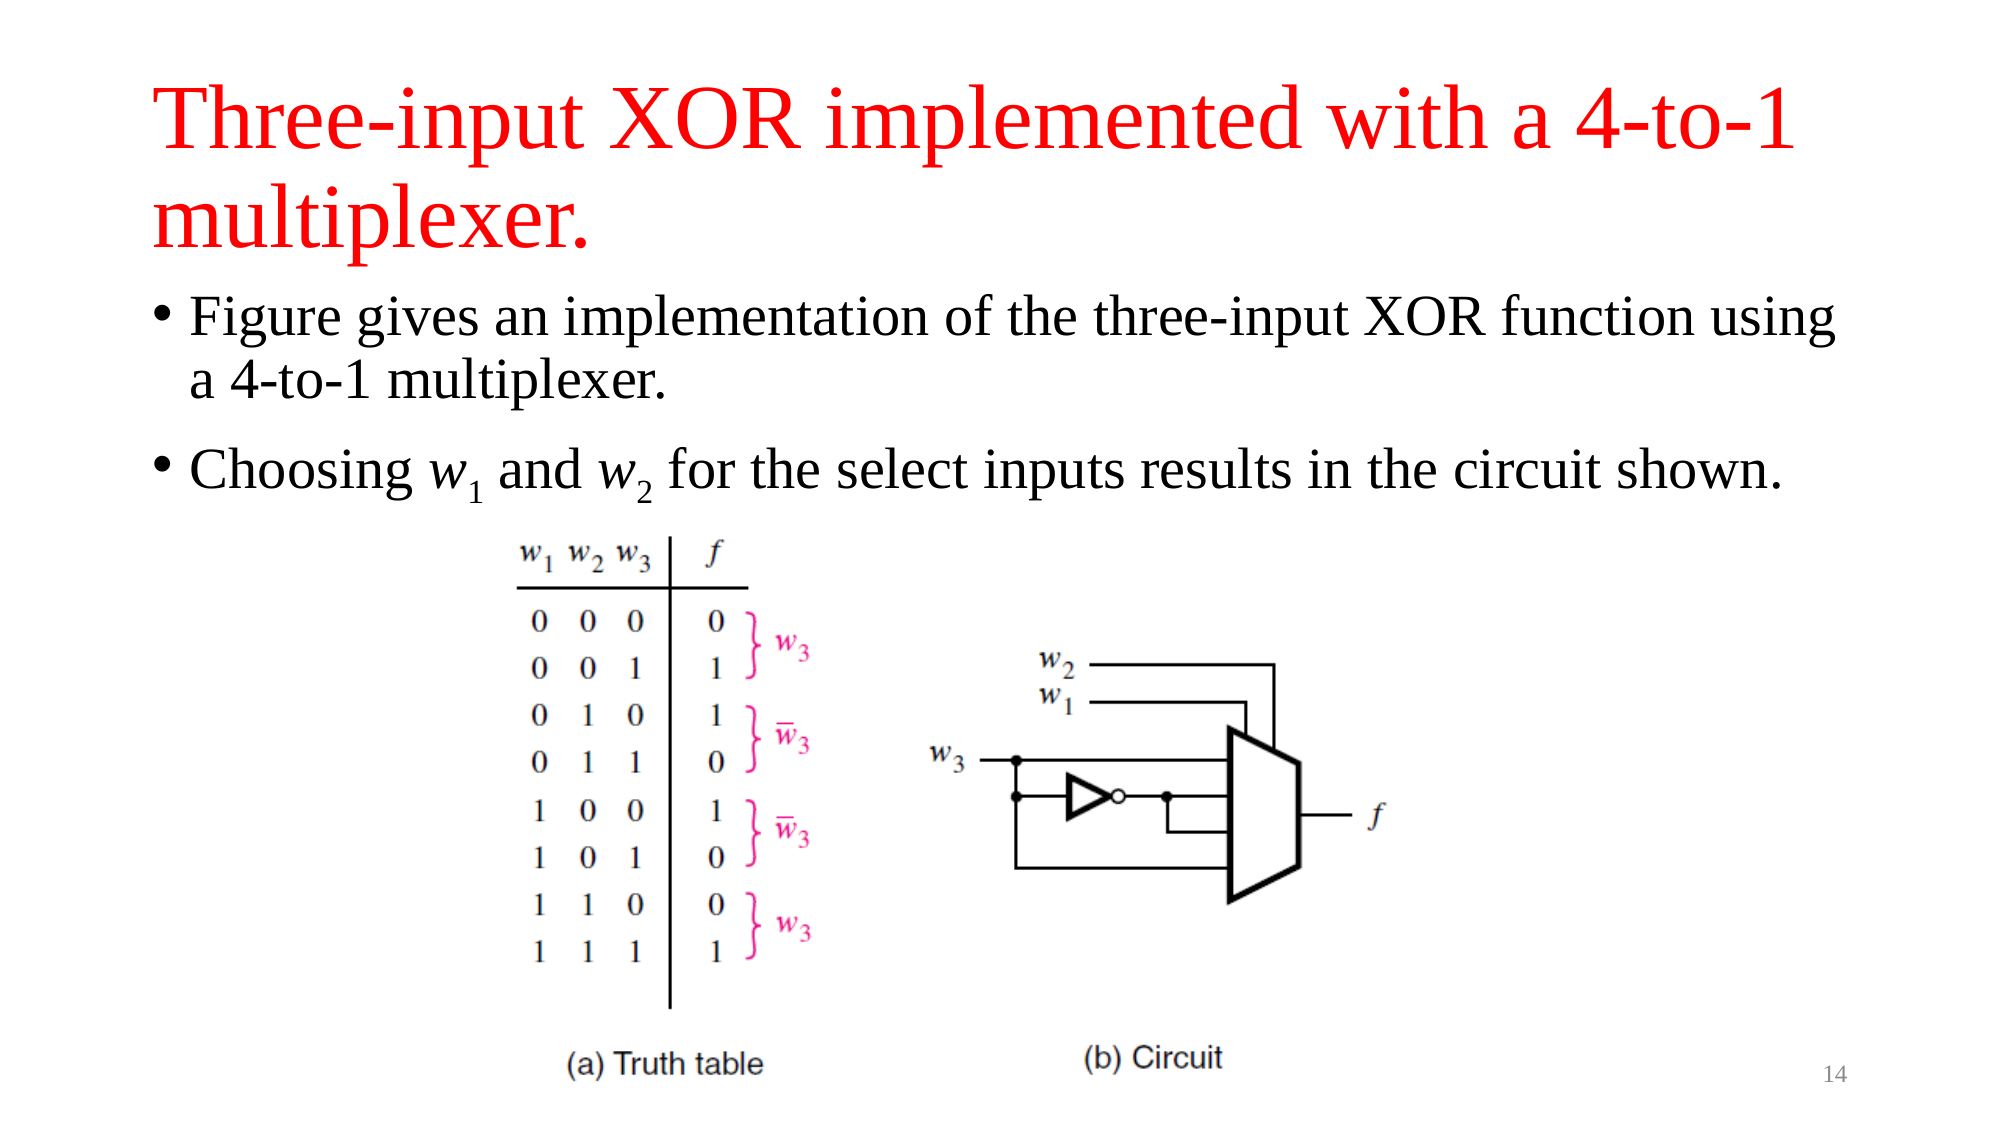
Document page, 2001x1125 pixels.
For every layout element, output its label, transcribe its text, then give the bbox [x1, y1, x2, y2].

slide_number 14 [1412, 1042, 1863, 1103]
list Figure gives an implementation of the three-input XOR function using a 4-to-1 multiplexer. Choosing w1 and w2 for the select inputs results in the circuit shown. [137, 277, 1863, 1014]
picture [489, 521, 1415, 1086]
title Three-input XOR implemented with a 4-to-1 multiplexer. [137, 59, 1863, 277]
